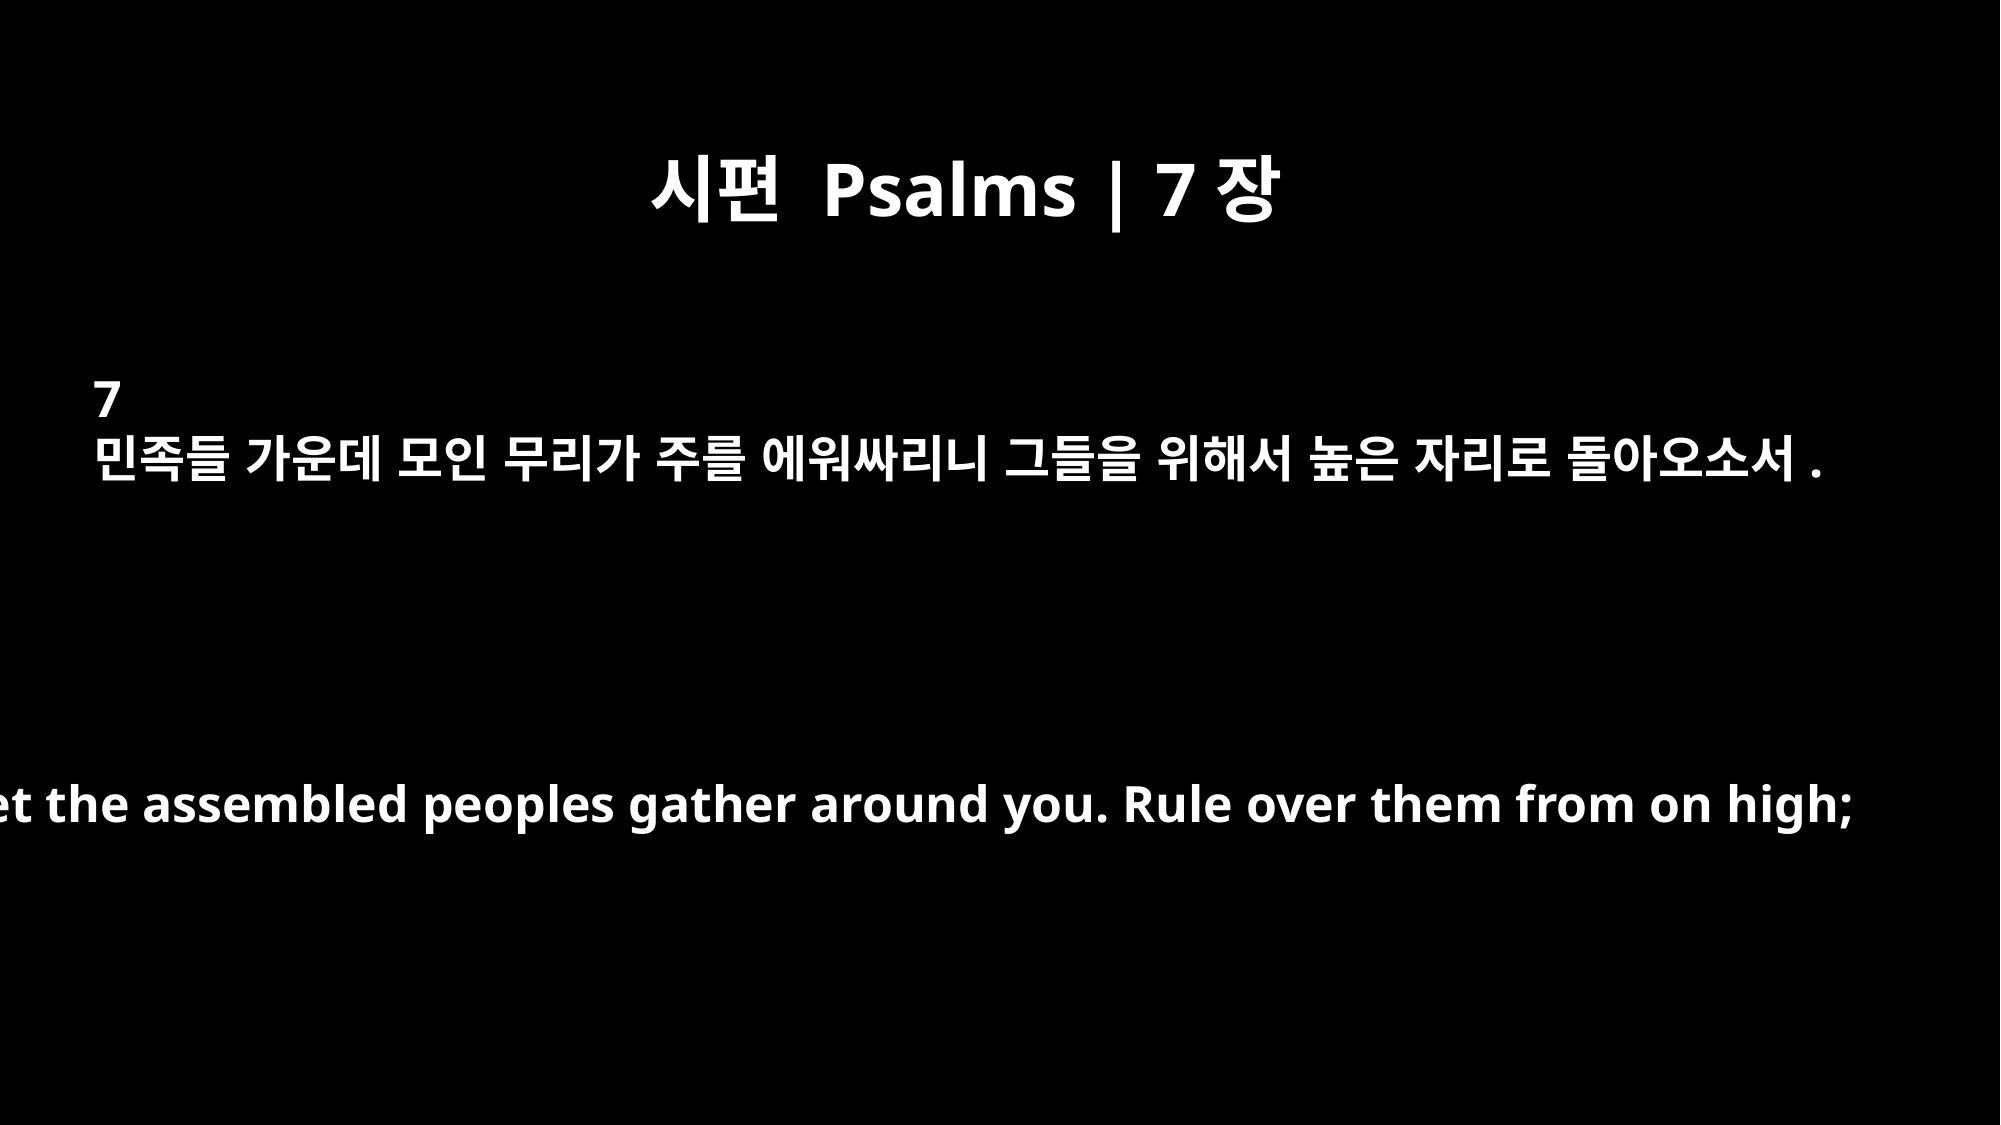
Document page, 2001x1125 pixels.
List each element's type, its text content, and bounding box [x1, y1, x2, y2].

text_box 시편 Psalms | 7장 [634, 136, 1298, 239]
text_box Let the assembled peoples gather around you. Rule over them from on high; [0, 764, 1869, 840]
text_box 7 민족들 가운데 모인 무리가 주를 에워싸리니 그들을 위해서 높은 자리로 돌아오소서. [78, 359, 1839, 495]
